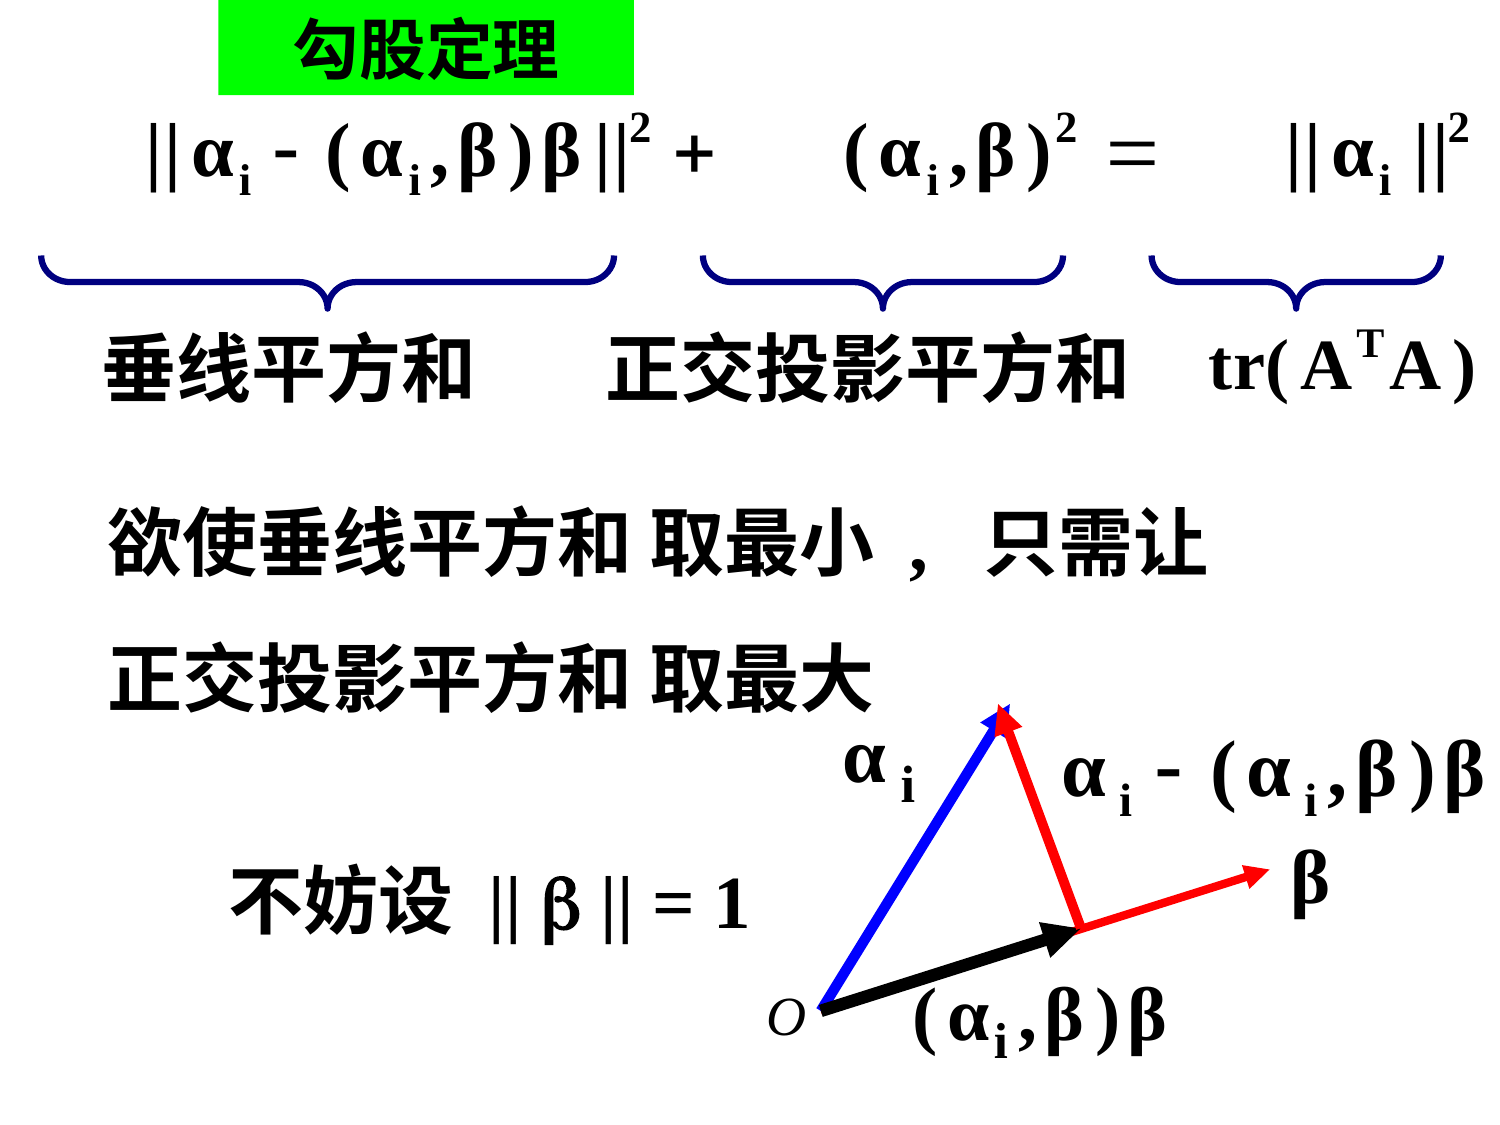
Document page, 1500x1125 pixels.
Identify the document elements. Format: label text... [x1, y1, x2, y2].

text_box 正交投影平方和 [549, 314, 1187, 420]
text_box [1159, 274, 1433, 309]
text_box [761, 987, 814, 1047]
text_box [29, 274, 54, 279]
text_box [903, 963, 1182, 1072]
text_box [49, 274, 606, 309]
text_box 欲使垂线平方和 取最小 , 只需让 正交投影平方和 取最大 [41, 456, 1258, 730]
text_box [974, 926, 1081, 962]
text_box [1051, 715, 1500, 844]
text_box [1281, 852, 1346, 936]
text_box 不妨设 ||  || = 1 [194, 846, 786, 952]
text_box 垂线平方和 [29, 314, 549, 420]
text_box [832, 703, 932, 830]
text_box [1198, 310, 1500, 420]
text_box 勾股定理 [218, 0, 634, 47]
text_box [711, 274, 1055, 309]
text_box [3, 48, 1493, 266]
text_box [1081, 867, 1270, 930]
